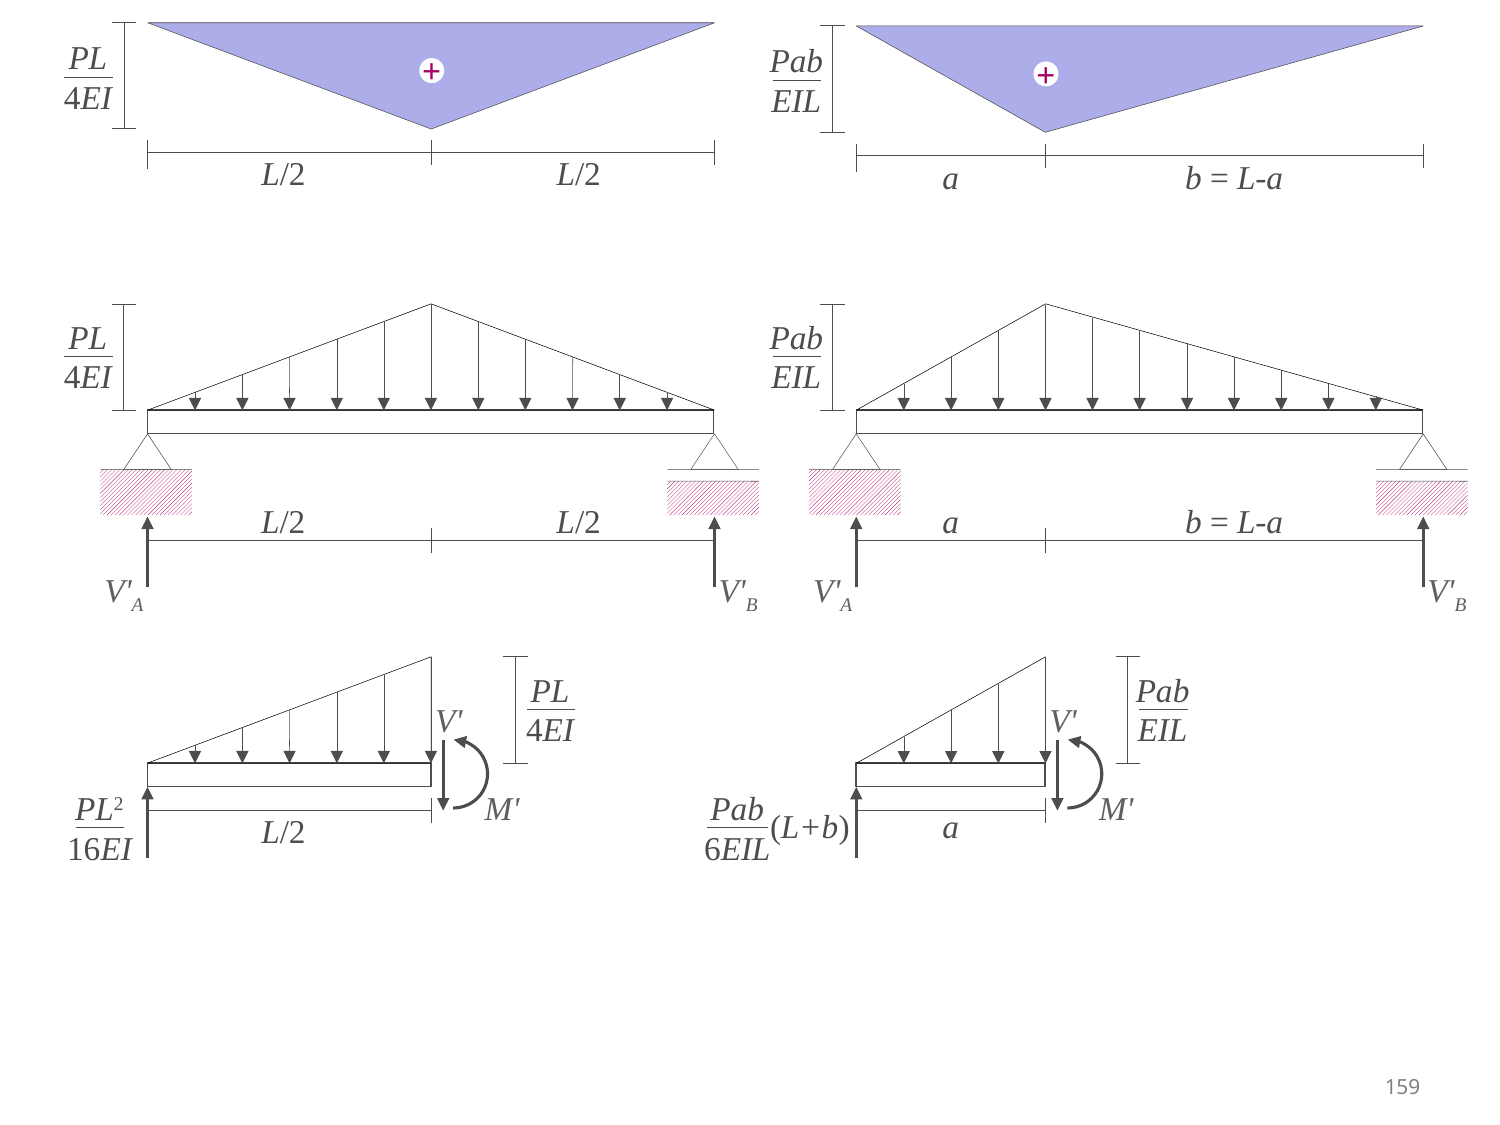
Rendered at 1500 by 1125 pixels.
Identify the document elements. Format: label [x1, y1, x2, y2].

text_box [690, 656, 1210, 868]
text_box [749, 303, 1471, 610]
text_box [52, 656, 597, 868]
text_box [41, 22, 715, 194]
text_box [41, 303, 748, 610]
text_box [749, 25, 1424, 197]
